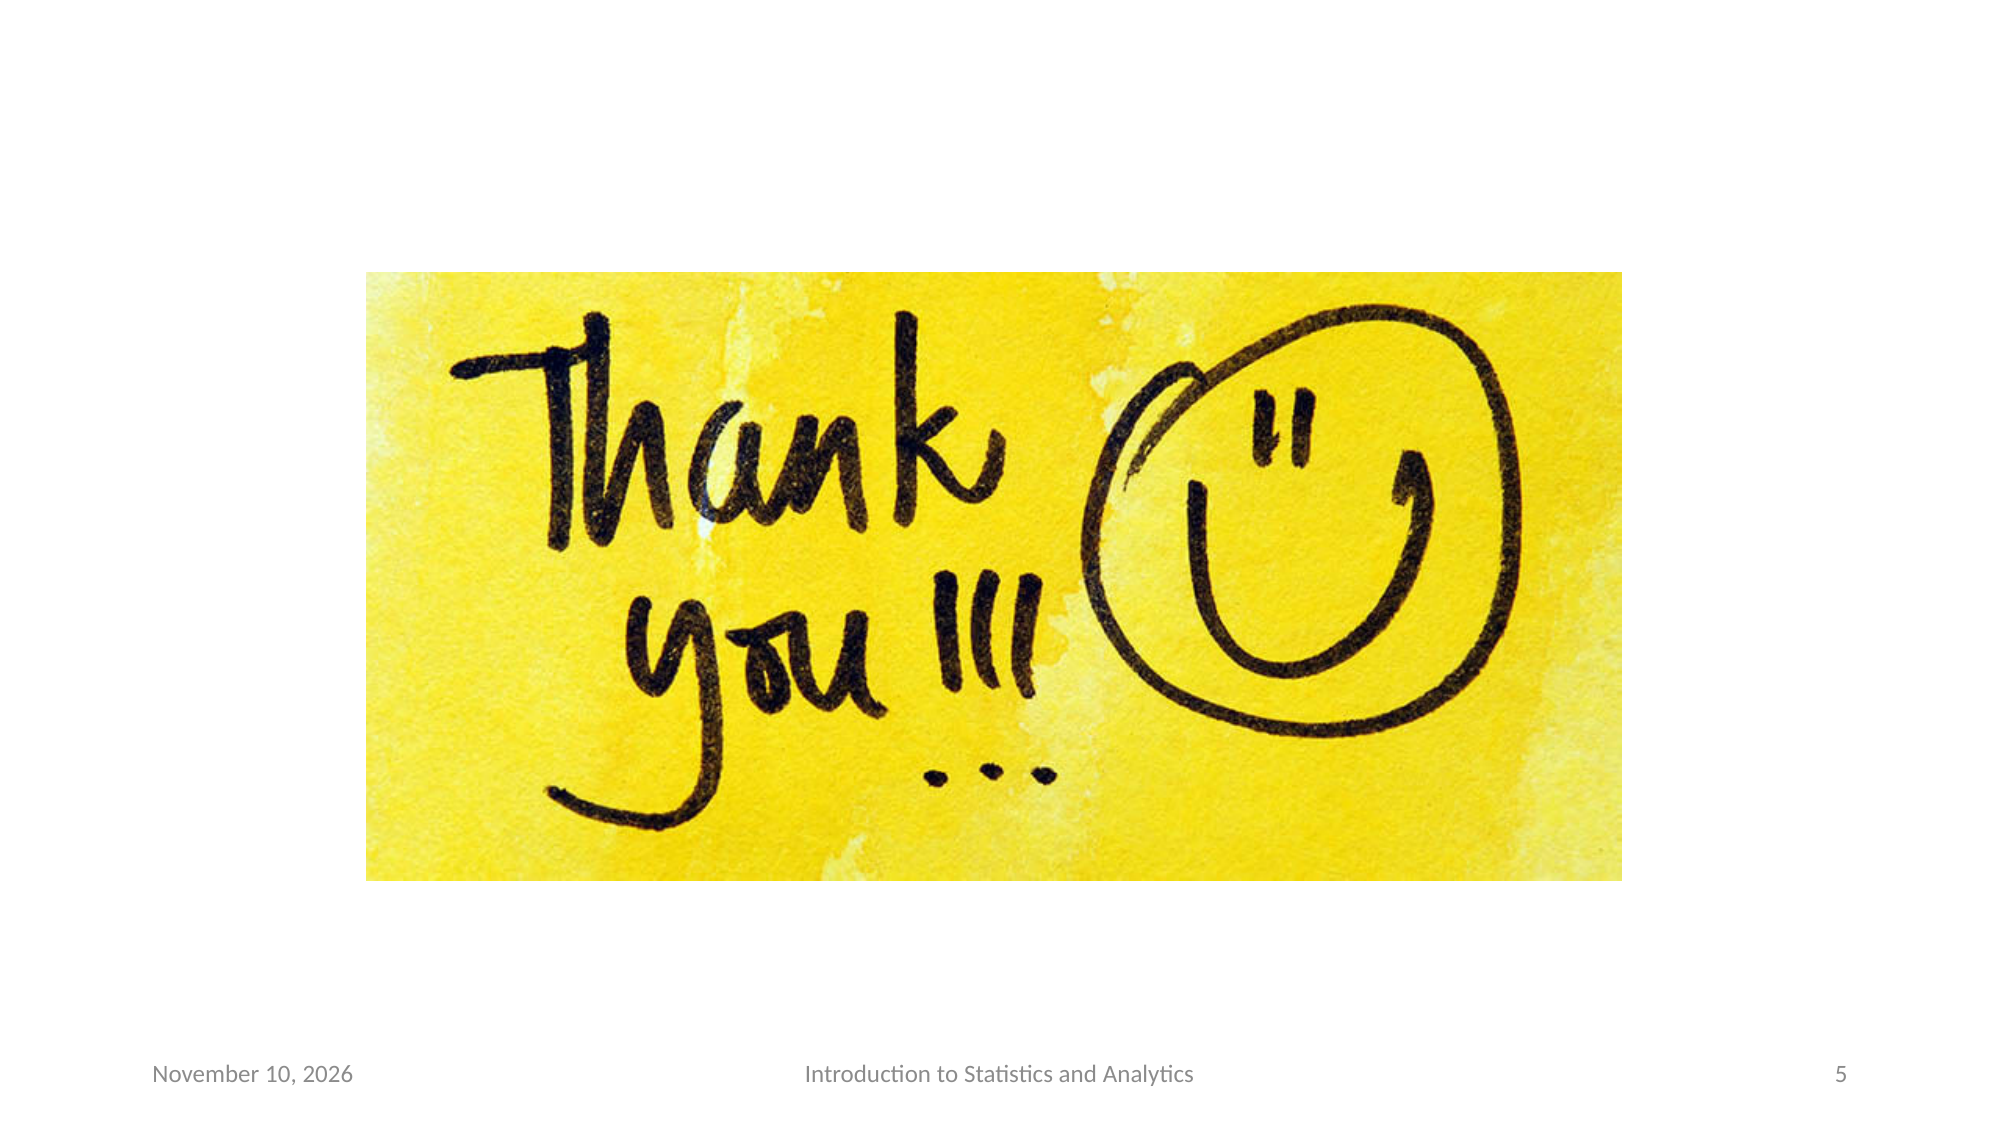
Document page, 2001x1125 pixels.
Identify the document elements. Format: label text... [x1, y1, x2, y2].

footer Introduction to Statistics and Analytics [662, 1042, 1338, 1103]
picture [366, 272, 1622, 881]
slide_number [137, 1042, 588, 1103]
slide_number 5 [1412, 1042, 1863, 1103]
